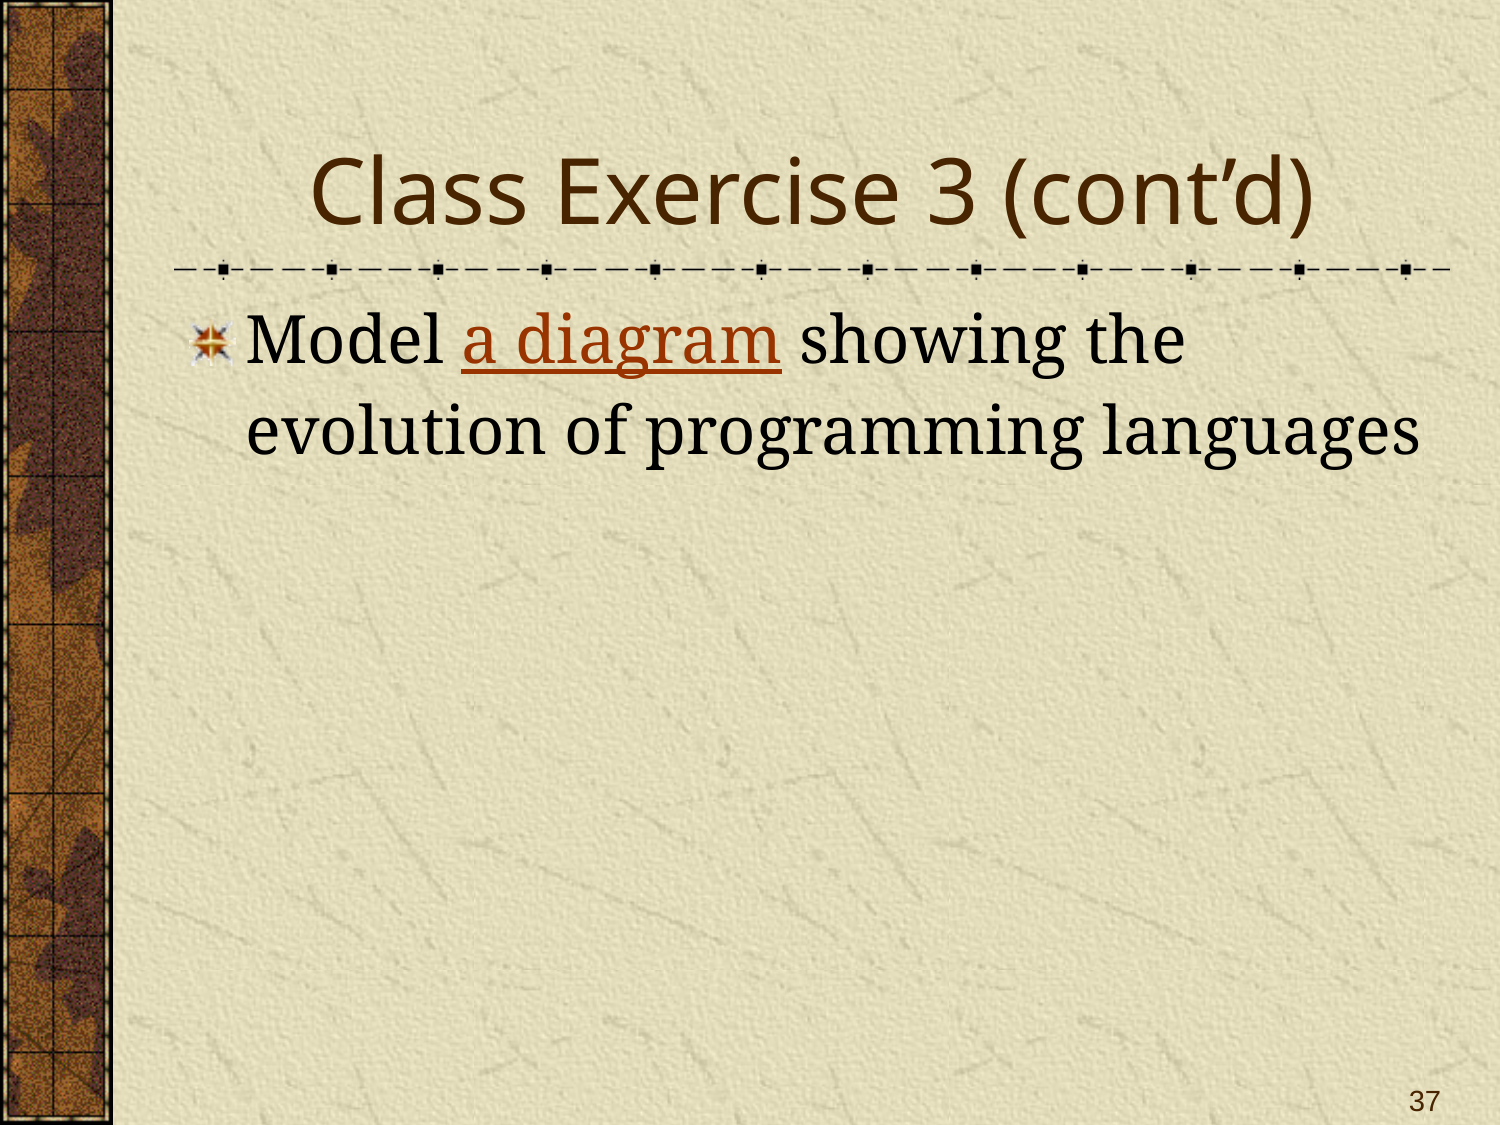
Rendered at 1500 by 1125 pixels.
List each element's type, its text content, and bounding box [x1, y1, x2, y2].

slide_number 37 [1349, 1049, 1500, 1125]
picture [0, 0, 1500, 1125]
title Class Exercise 3 (cont’d) [174, 62, 1451, 251]
list Model a diagram showing the evolution of programming languages [173, 289, 1449, 965]
